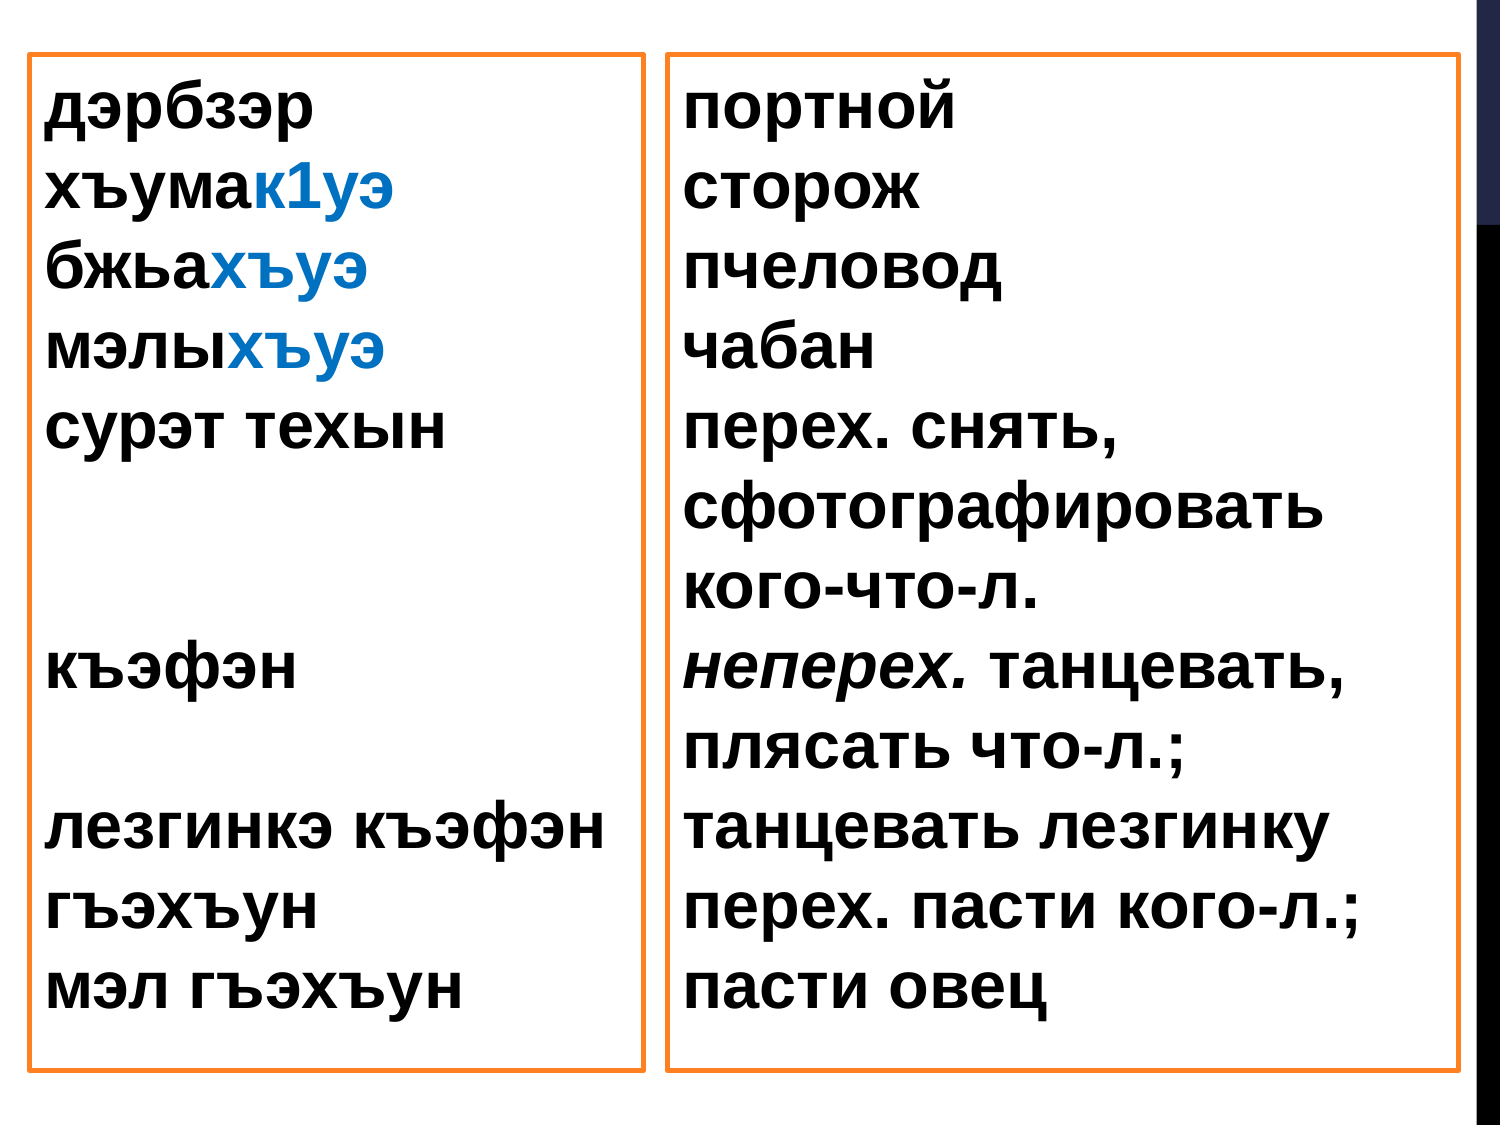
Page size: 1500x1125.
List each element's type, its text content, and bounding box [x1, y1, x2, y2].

text_box дэрбзэр хъумак1уэ бжьахъуэ мэлыхъуэ сурэт техын къэфэн лезгинкэ къэфэн гъэхъун мэл гъэхъун [27, 52, 646, 1073]
text_box портной сторож пчеловод чабан перех. снять, сфотографировать кого-что-л. неперех. танцевать, плясать что-л.; танцевать лезгинку перех. пасти кого-л.; пасти овец [665, 52, 1461, 1073]
